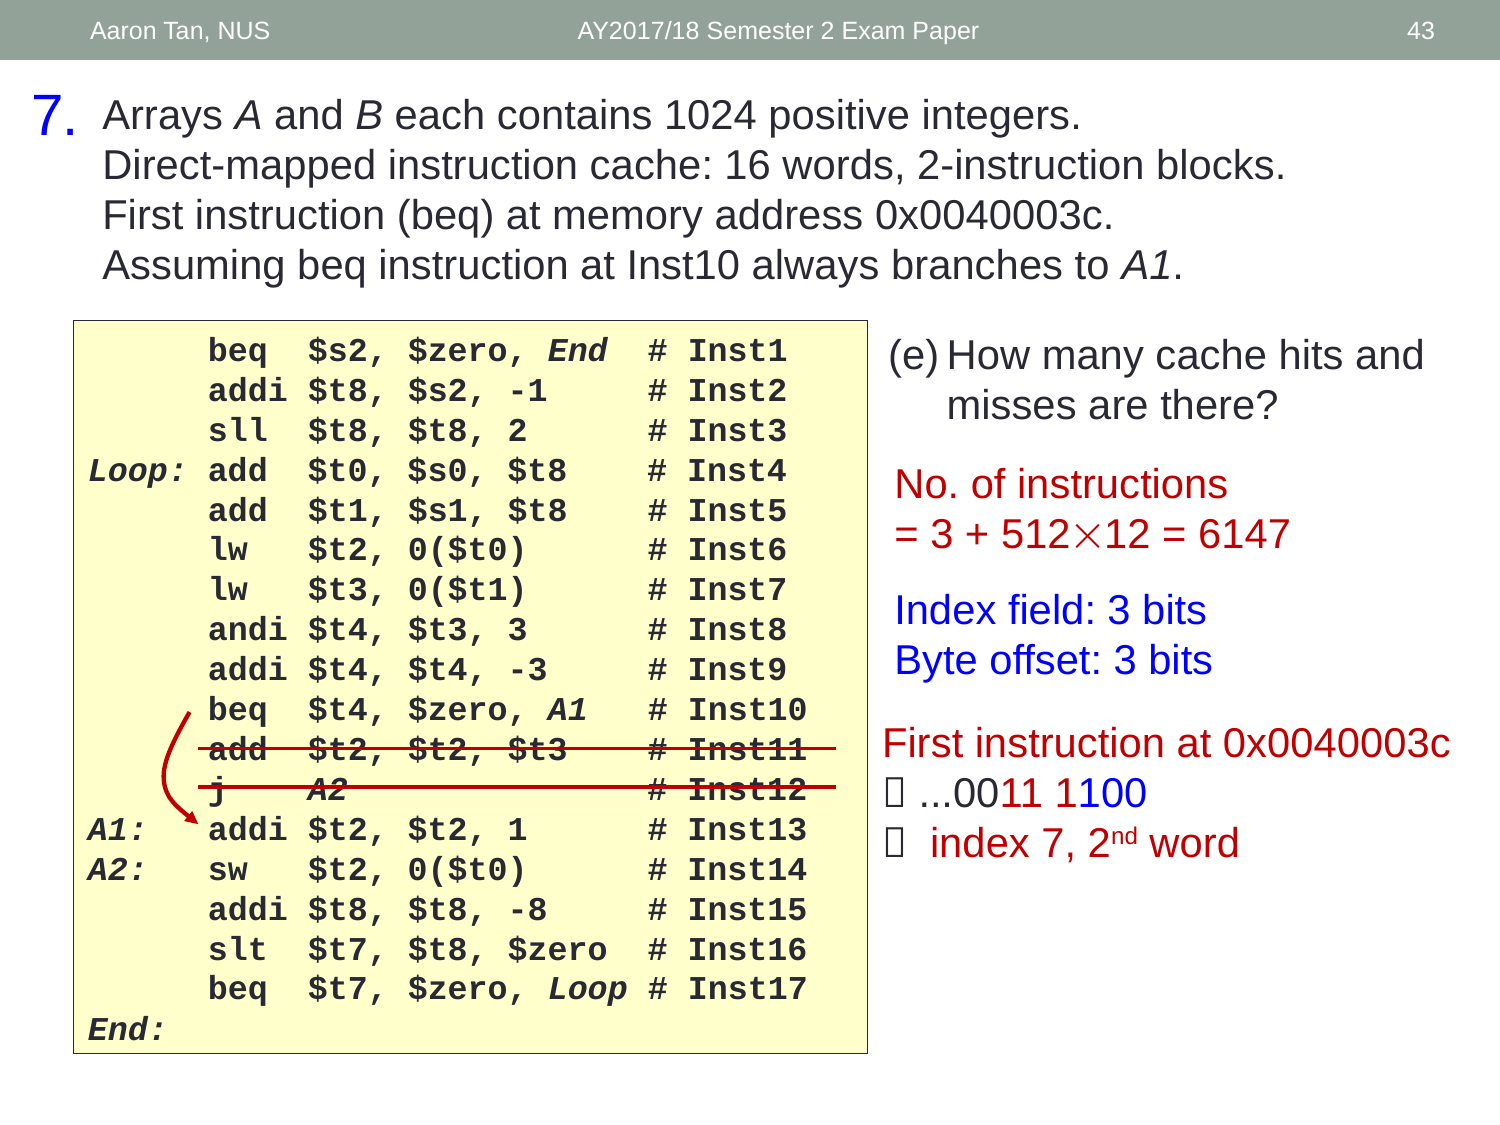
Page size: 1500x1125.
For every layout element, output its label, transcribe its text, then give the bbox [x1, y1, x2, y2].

title 7. [16, 56, 159, 169]
text_box Arrays A and B each contains 1024 positive integers. Direct-mapped instruction cache: 16 words, 2-instruction blocks. First instruction (beq) at memory address 0x0040003c. Assuming beq instruction at Inst10 always branches to A1. [87, 80, 1469, 295]
text_box Index field: 3 bits Byte offset: 3 bits [879, 575, 1373, 691]
slide_number Aaron Tan, NUS [75, 3, 550, 57]
text_box No. of instructions = 3 + 51212 = 6147 [879, 449, 1373, 565]
text_box [161, 710, 199, 825]
text_box First instruction at 0x0040003c  ...0011 1100  index 7, 2nd word [867, 708, 1469, 873]
footer AY2017/18 Semester 2 Exam Paper [562, 3, 1238, 57]
slide_number 43 [1308, 3, 1450, 57]
text_box (e) How many cache hits and misses are there? [873, 320, 1469, 436]
text_box beq $s2, $zero, End # Inst1 addi $t8, $s2, -1 # Inst2 sll $t8, $t8, 2 # Inst3 Loop: add $t0, $s0, $t8 # Inst4 add $t1, $s1, $t8 # Inst5 lw $t2, 0($t0) # Inst6 lw $t3, 0($t1) # Inst7 andi $t4, $t3, 3 # Inst8 addi $t4, $t4, -3 # Inst9 beq $t4, $zero, A1 # Inst10 add $t2, $t2, $t3 # Inst11 j A2 # Inst12 A1: addi $t2, $t2, 1 # Inst13 A2: sw $t2, 0($t0) # Inst14 addi $t8, $t8, -8 # Inst15 slt $t7, $t8, $zero # Inst16 beq $t7, $zero, Loop # Inst17 End: [73, 320, 868, 1054]
